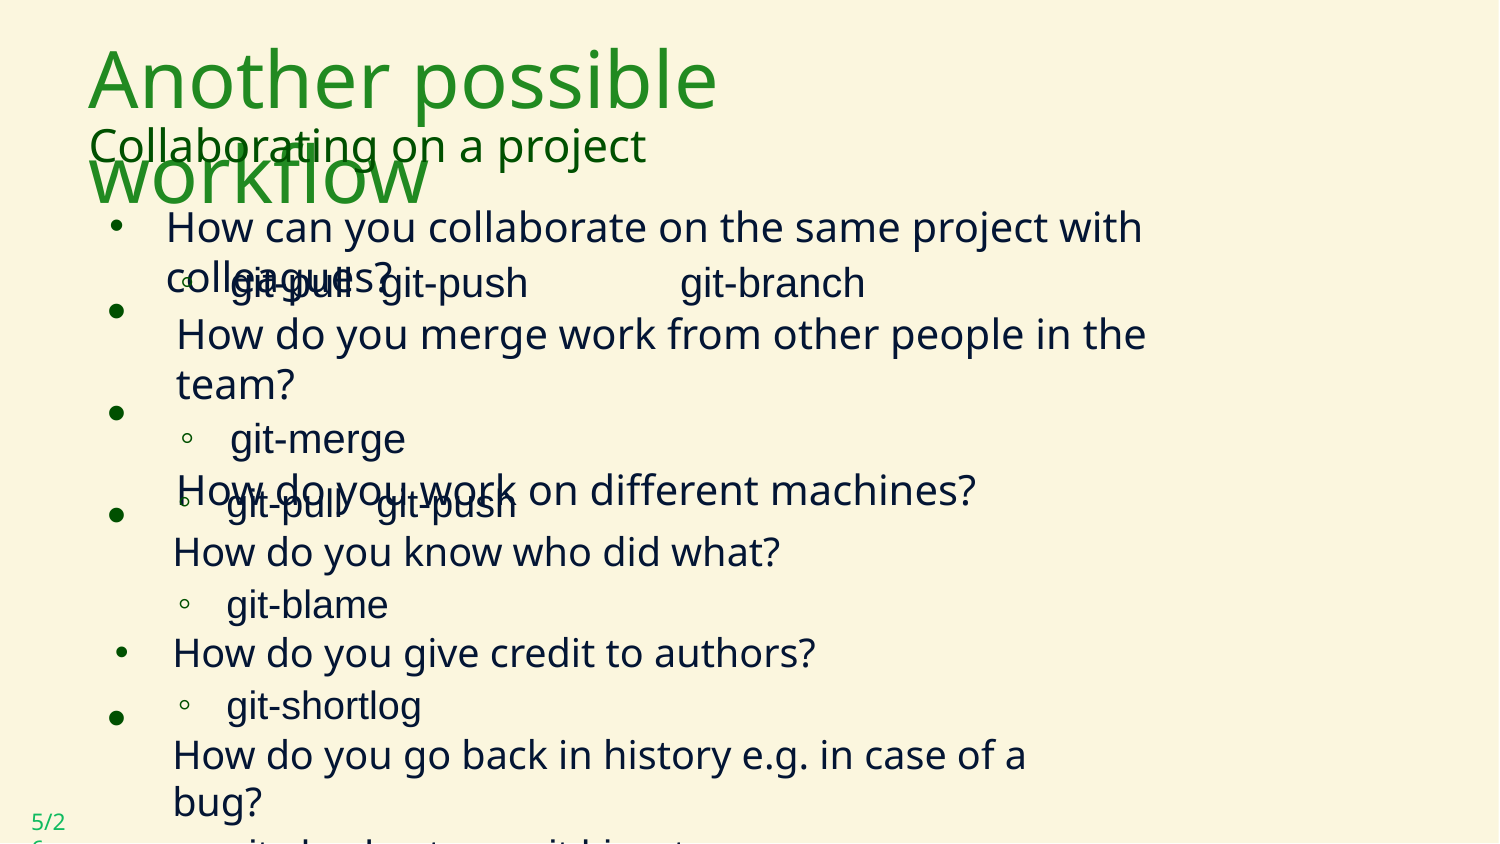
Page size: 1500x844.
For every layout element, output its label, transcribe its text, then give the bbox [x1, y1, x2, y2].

title Another possible workflow [84, 25, 791, 88]
text_box 5/26 [26, 803, 75, 844]
text_box git-pull git-push git-branch How do you merge work from other people in the team? git-merge How do you work on different machines? [171, 252, 1171, 515]
text_box git-pull git-push How do you know who did what? git-blame How do you give credit to authors? git-shortlog How do you go back in history e.g. in case of a bug? git-checkout git-bisect [103, 473, 1081, 844]
text_box • [103, 270, 141, 341]
text_box Collaborating on a project How can you collaborate on the same project with colleagues? [84, 88, 1283, 301]
text_box • [103, 372, 141, 443]
